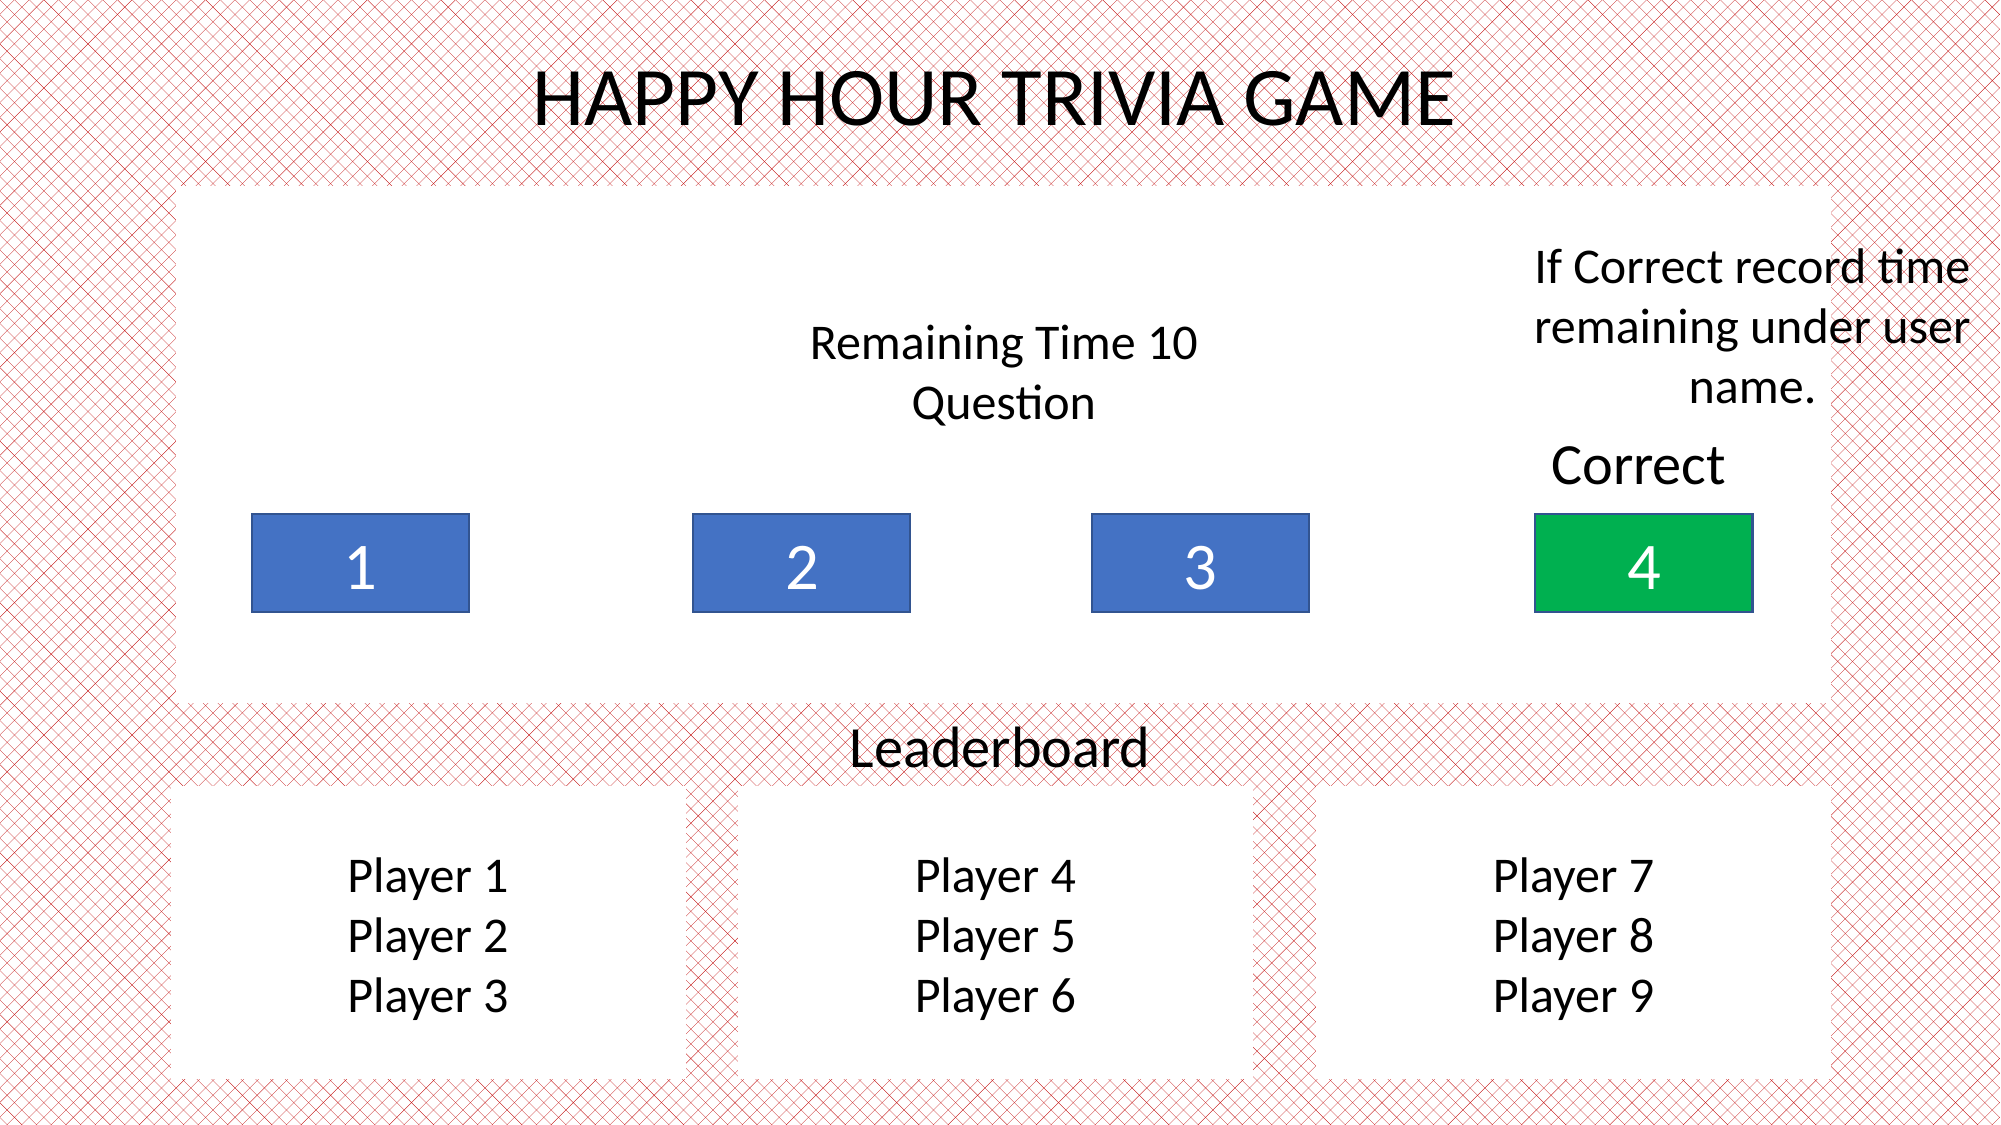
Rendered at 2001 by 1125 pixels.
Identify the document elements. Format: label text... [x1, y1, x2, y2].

text_box Remaining Time 10 Question [176, 186, 1831, 703]
text_box 1 [251, 513, 470, 613]
text_box 2 [692, 513, 911, 613]
text_box Player 4 Player 5 Player 6 [738, 787, 1253, 1079]
text_box If Correct record time remaining under user name. [1459, 226, 2000, 422]
text_box 3 [1091, 513, 1310, 613]
text_box Correct [1481, 422, 1797, 504]
text_box HAPPY HOUR TRIVIA GAME [168, 34, 1821, 150]
text_box Player 1 Player 2 Player 3 [171, 786, 686, 1079]
text_box Leaderboard [173, 701, 1827, 787]
text_box 4 [1534, 513, 1754, 613]
text_box Player 7 Player 8 Player 9 [1316, 786, 1831, 1079]
